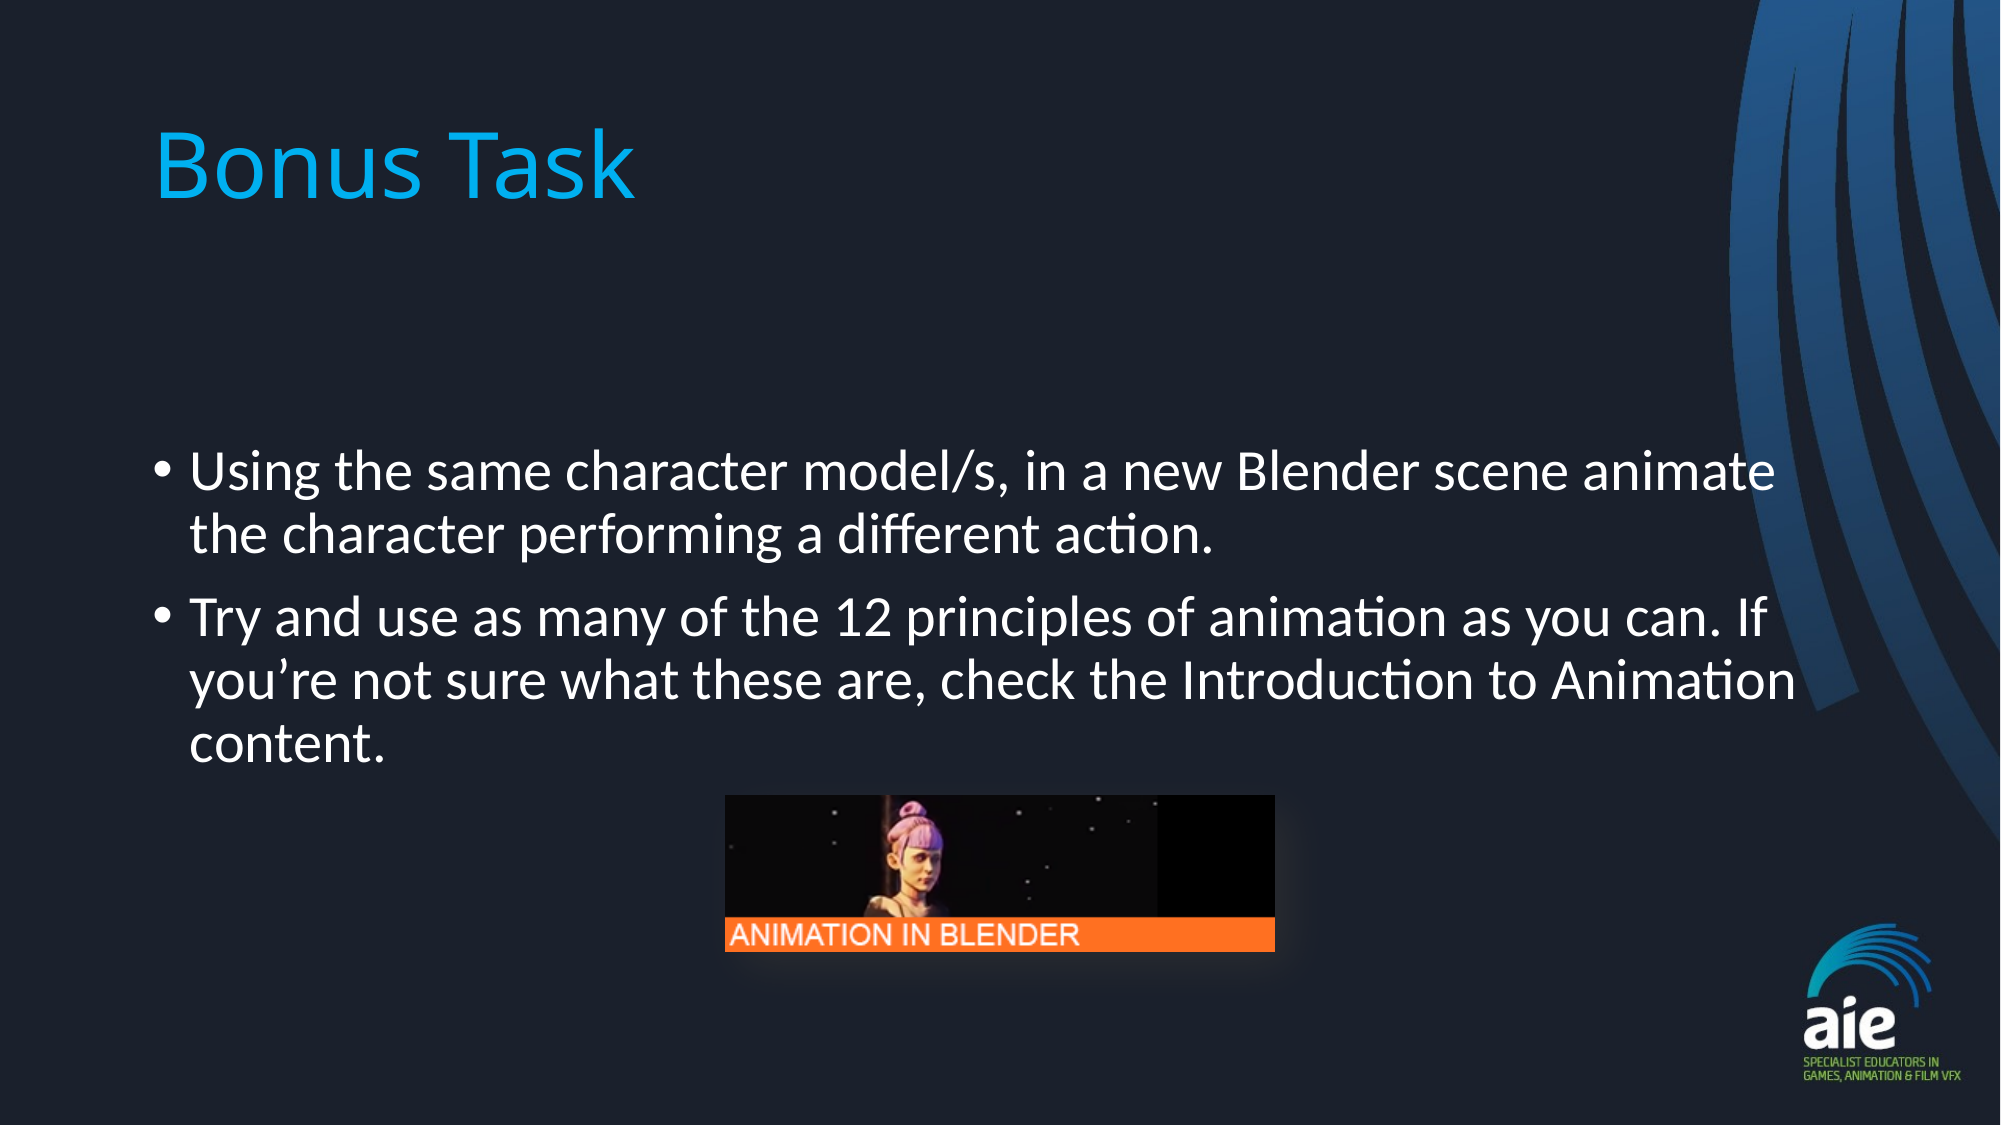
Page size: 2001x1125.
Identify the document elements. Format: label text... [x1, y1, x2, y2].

picture [0, 0, 2001, 1125]
list Using the same character model/s, in a new Blender scene animate the character performing a different action. Try and use as many of the 12 principles of animation as you can. If you’re not sure what these are, check the Introduction to Animation content. [137, 432, 1863, 1014]
title Bonus Task [137, 59, 1863, 278]
